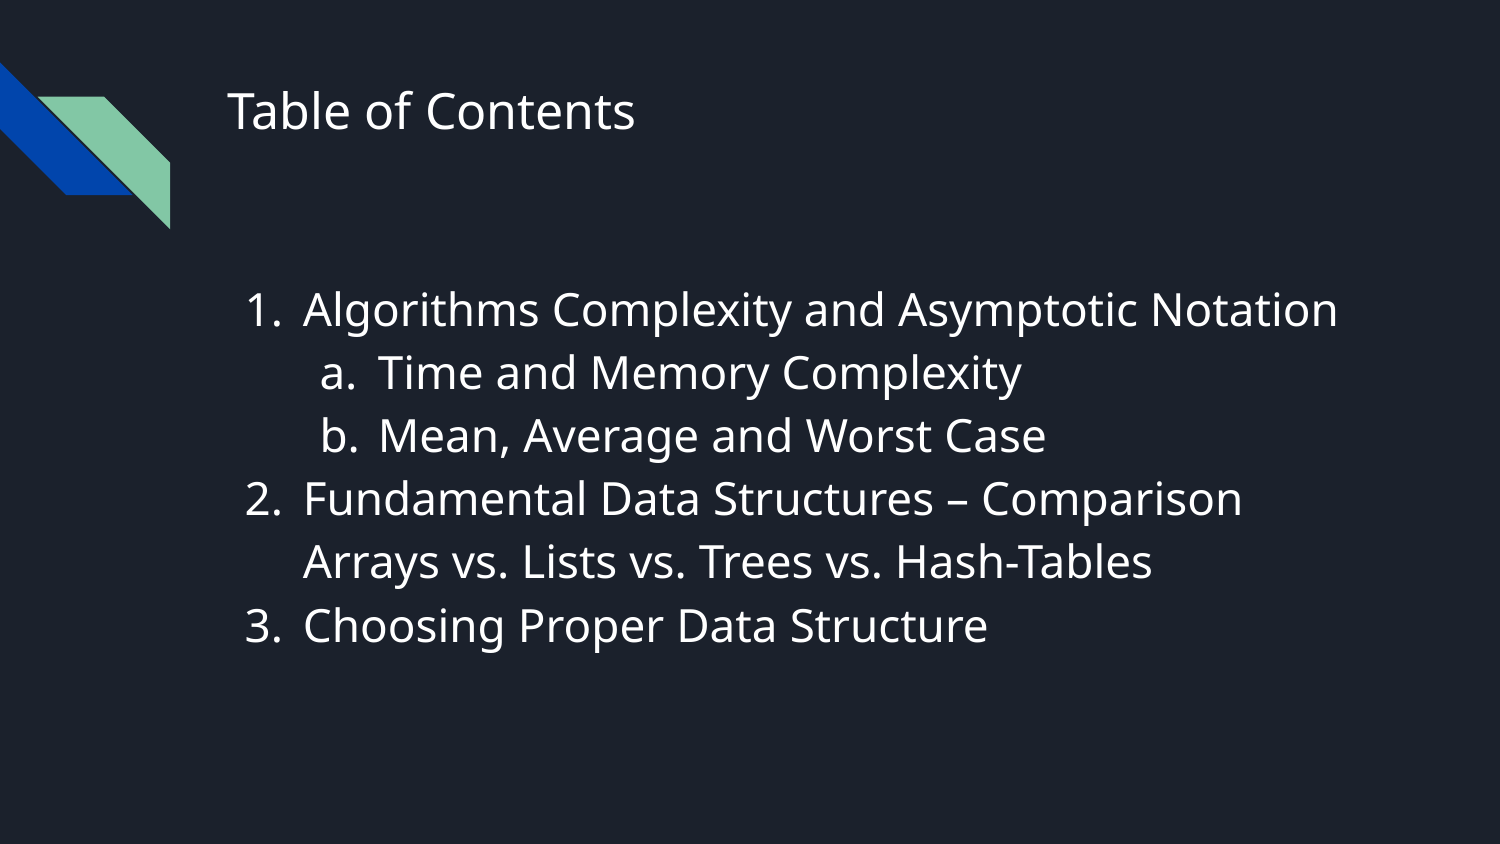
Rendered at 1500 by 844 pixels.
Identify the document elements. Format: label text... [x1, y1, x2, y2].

list Algorithms Complexity and Asymptotic Notation Time and Memory Complexity Mean, Average and Worst Case Fundamental Data Structures – Comparison Arrays vs. Lists vs. Trees vs. Hash-Tables Choosing Proper Data Structure [212, 257, 1368, 735]
title Table of Contents [212, 64, 1368, 215]
